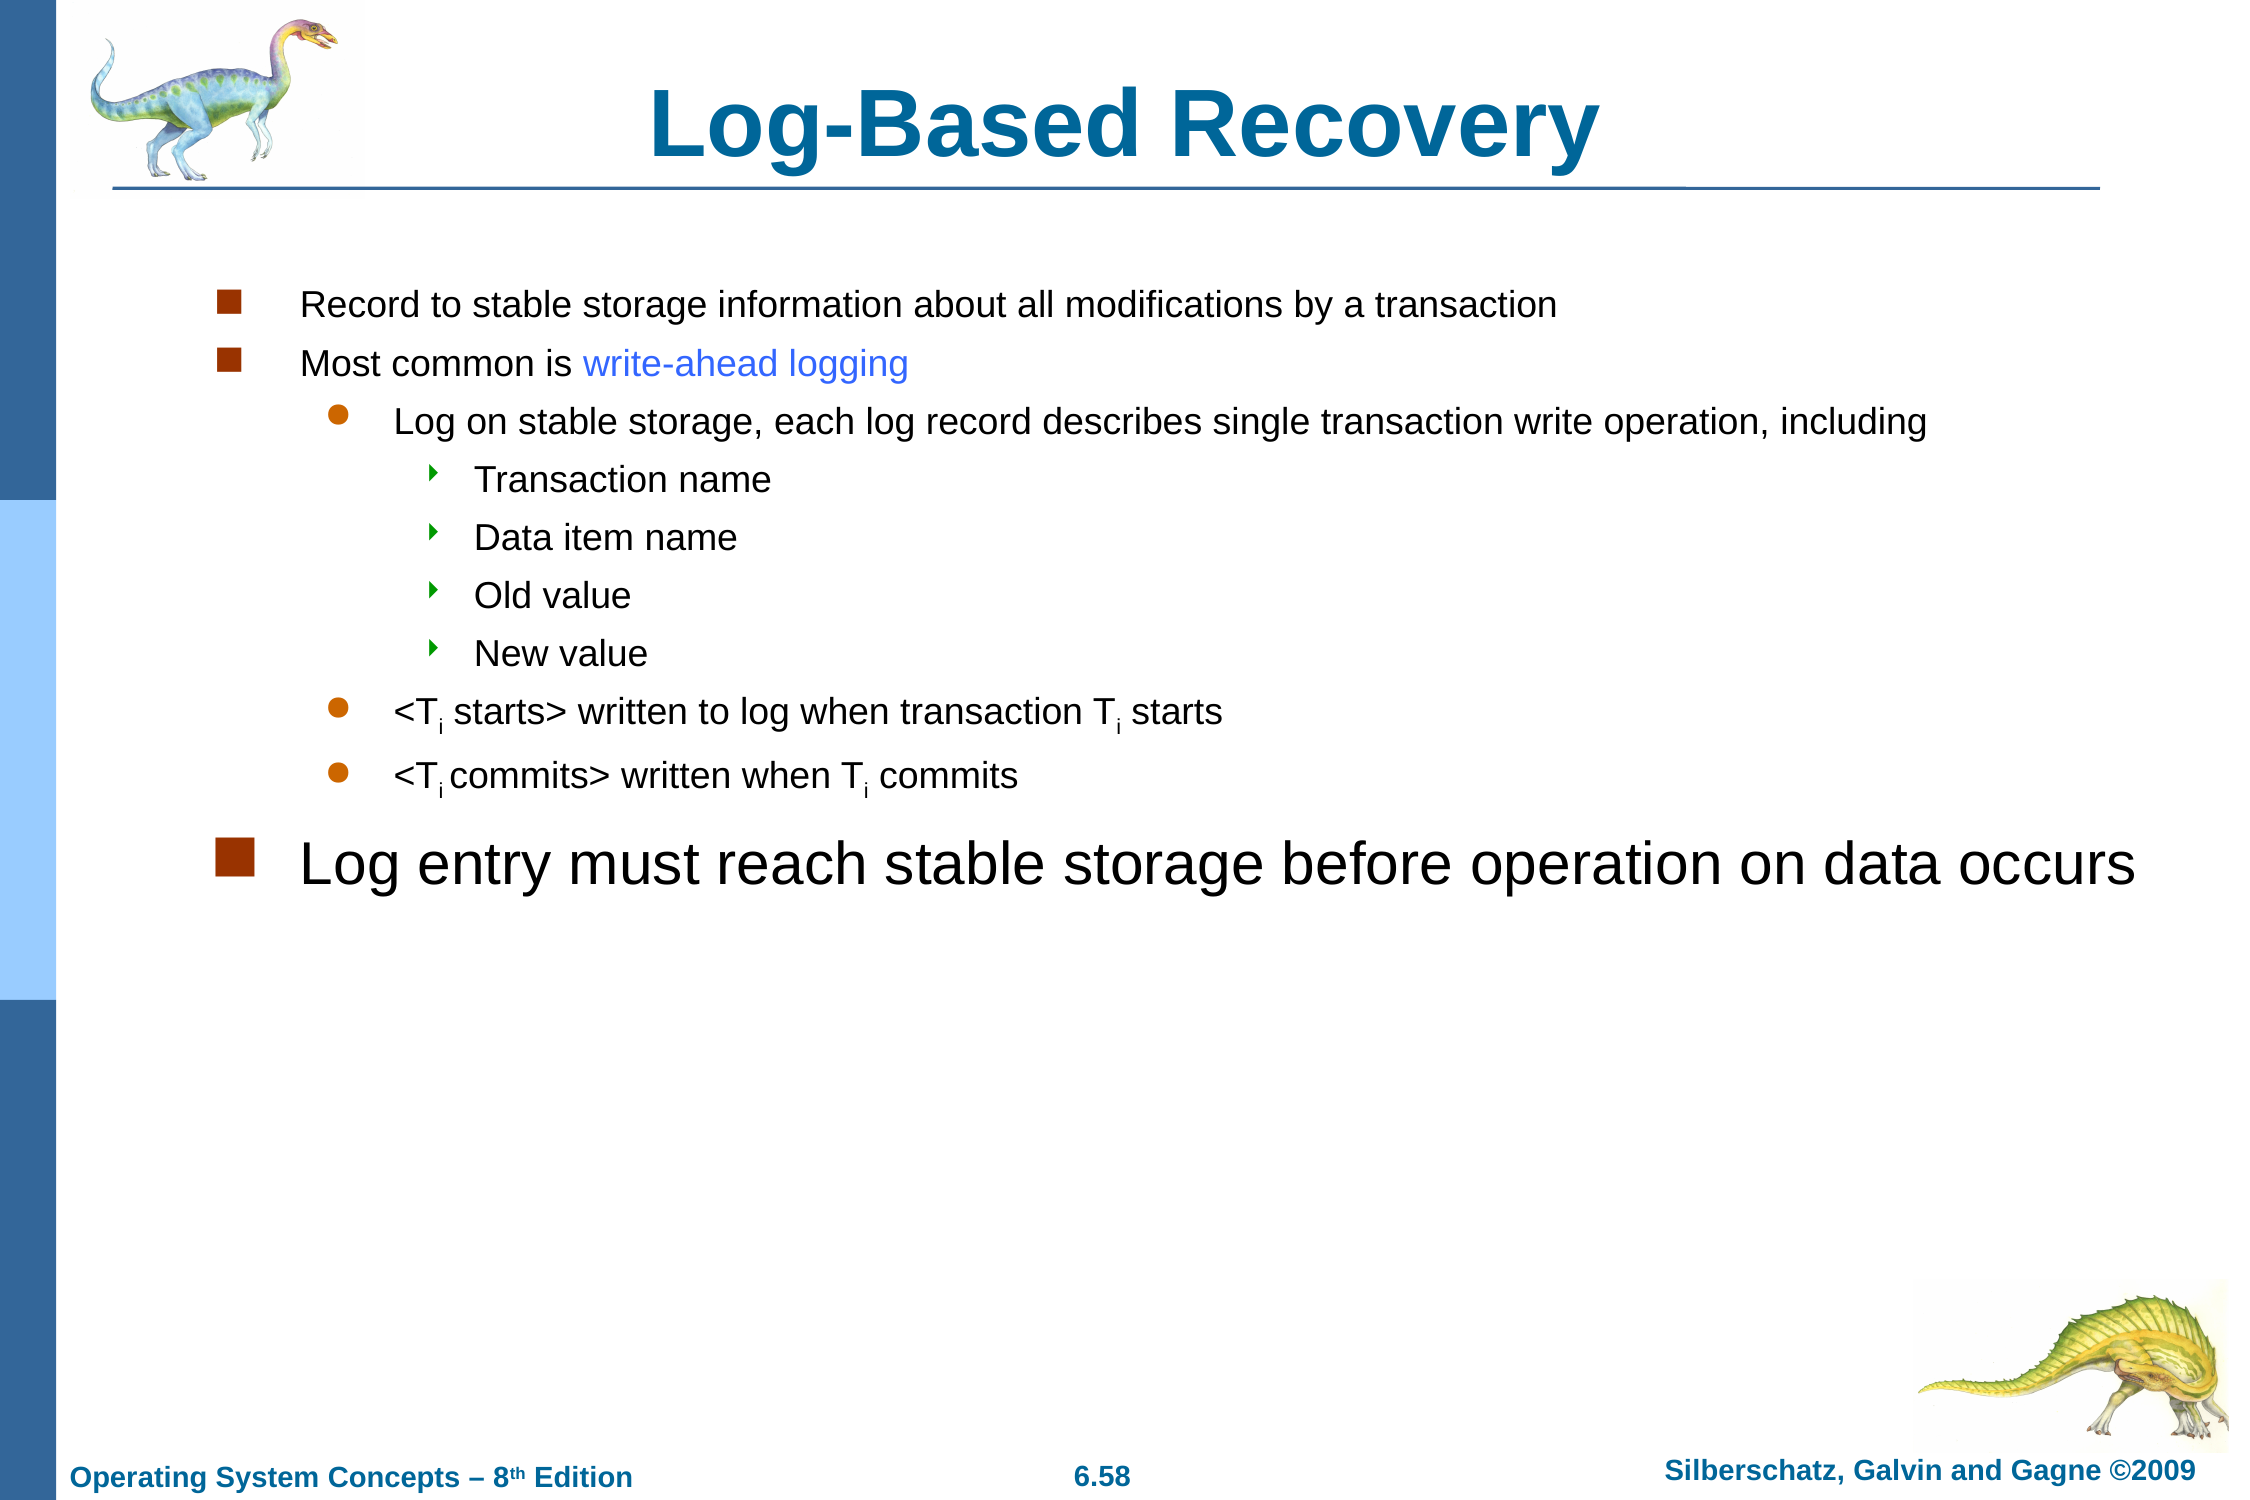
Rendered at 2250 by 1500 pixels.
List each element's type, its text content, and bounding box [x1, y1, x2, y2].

picture [70, 0, 365, 199]
picture [1913, 1279, 2229, 1453]
list Record to stable storage information about all modifications by a transaction Most common is write-ahead logging Log on stable storage, each log record describes single transaction write operation, including Transaction name Data item name Old value New value <Ti starts> written to log when transaction Ti starts <Ti commits> written when Ti commits Log entry must reach stable storage before operation on data occurs [198, 269, 2224, 1261]
title Log-Based Recovery [112, 60, 2138, 187]
